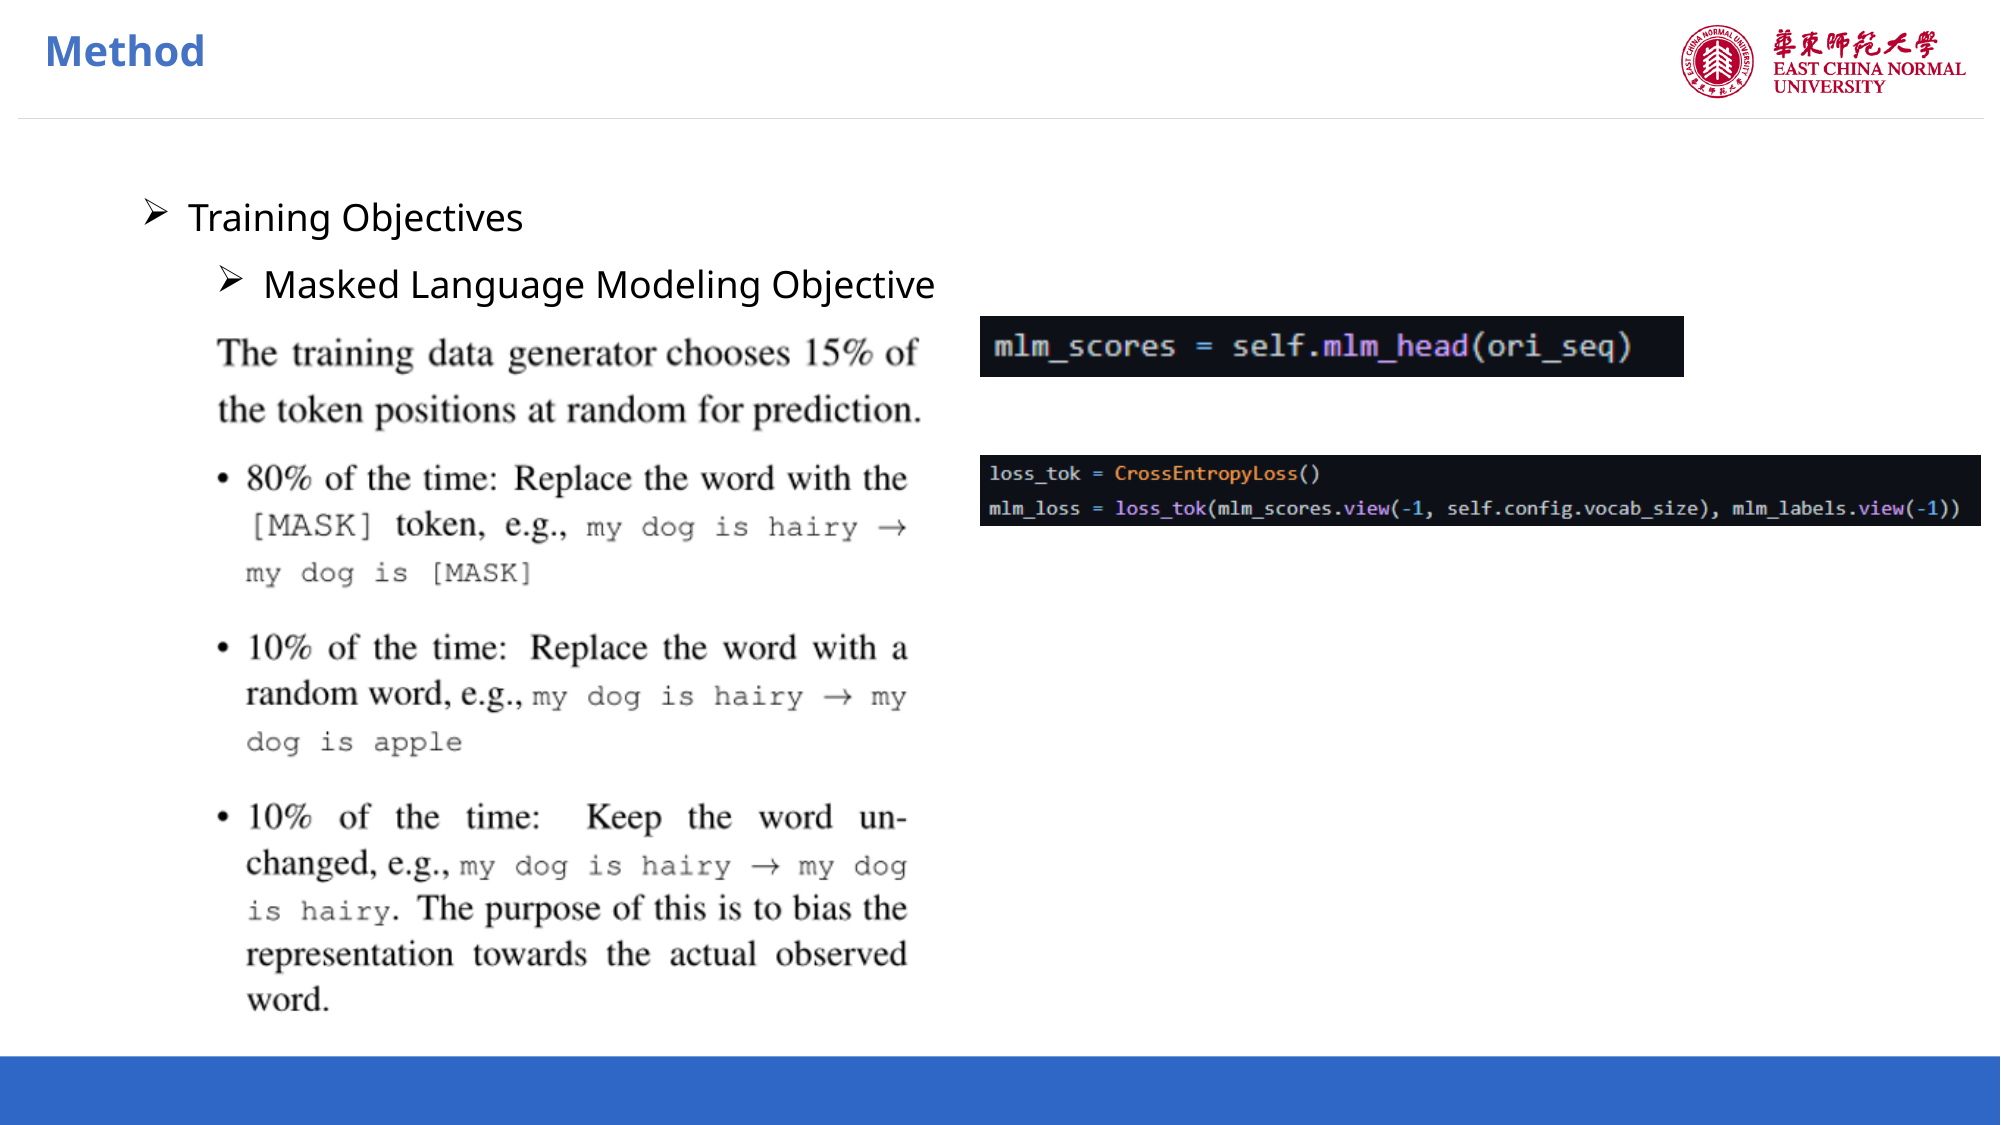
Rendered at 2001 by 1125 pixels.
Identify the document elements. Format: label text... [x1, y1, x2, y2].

text_box Method [29, 17, 1635, 83]
picture [980, 455, 1981, 526]
picture [1663, 11, 1985, 110]
picture [202, 321, 956, 1039]
text_box Training Objectives Masked Language Modeling Objective [126, 164, 1000, 449]
picture [980, 316, 1684, 377]
